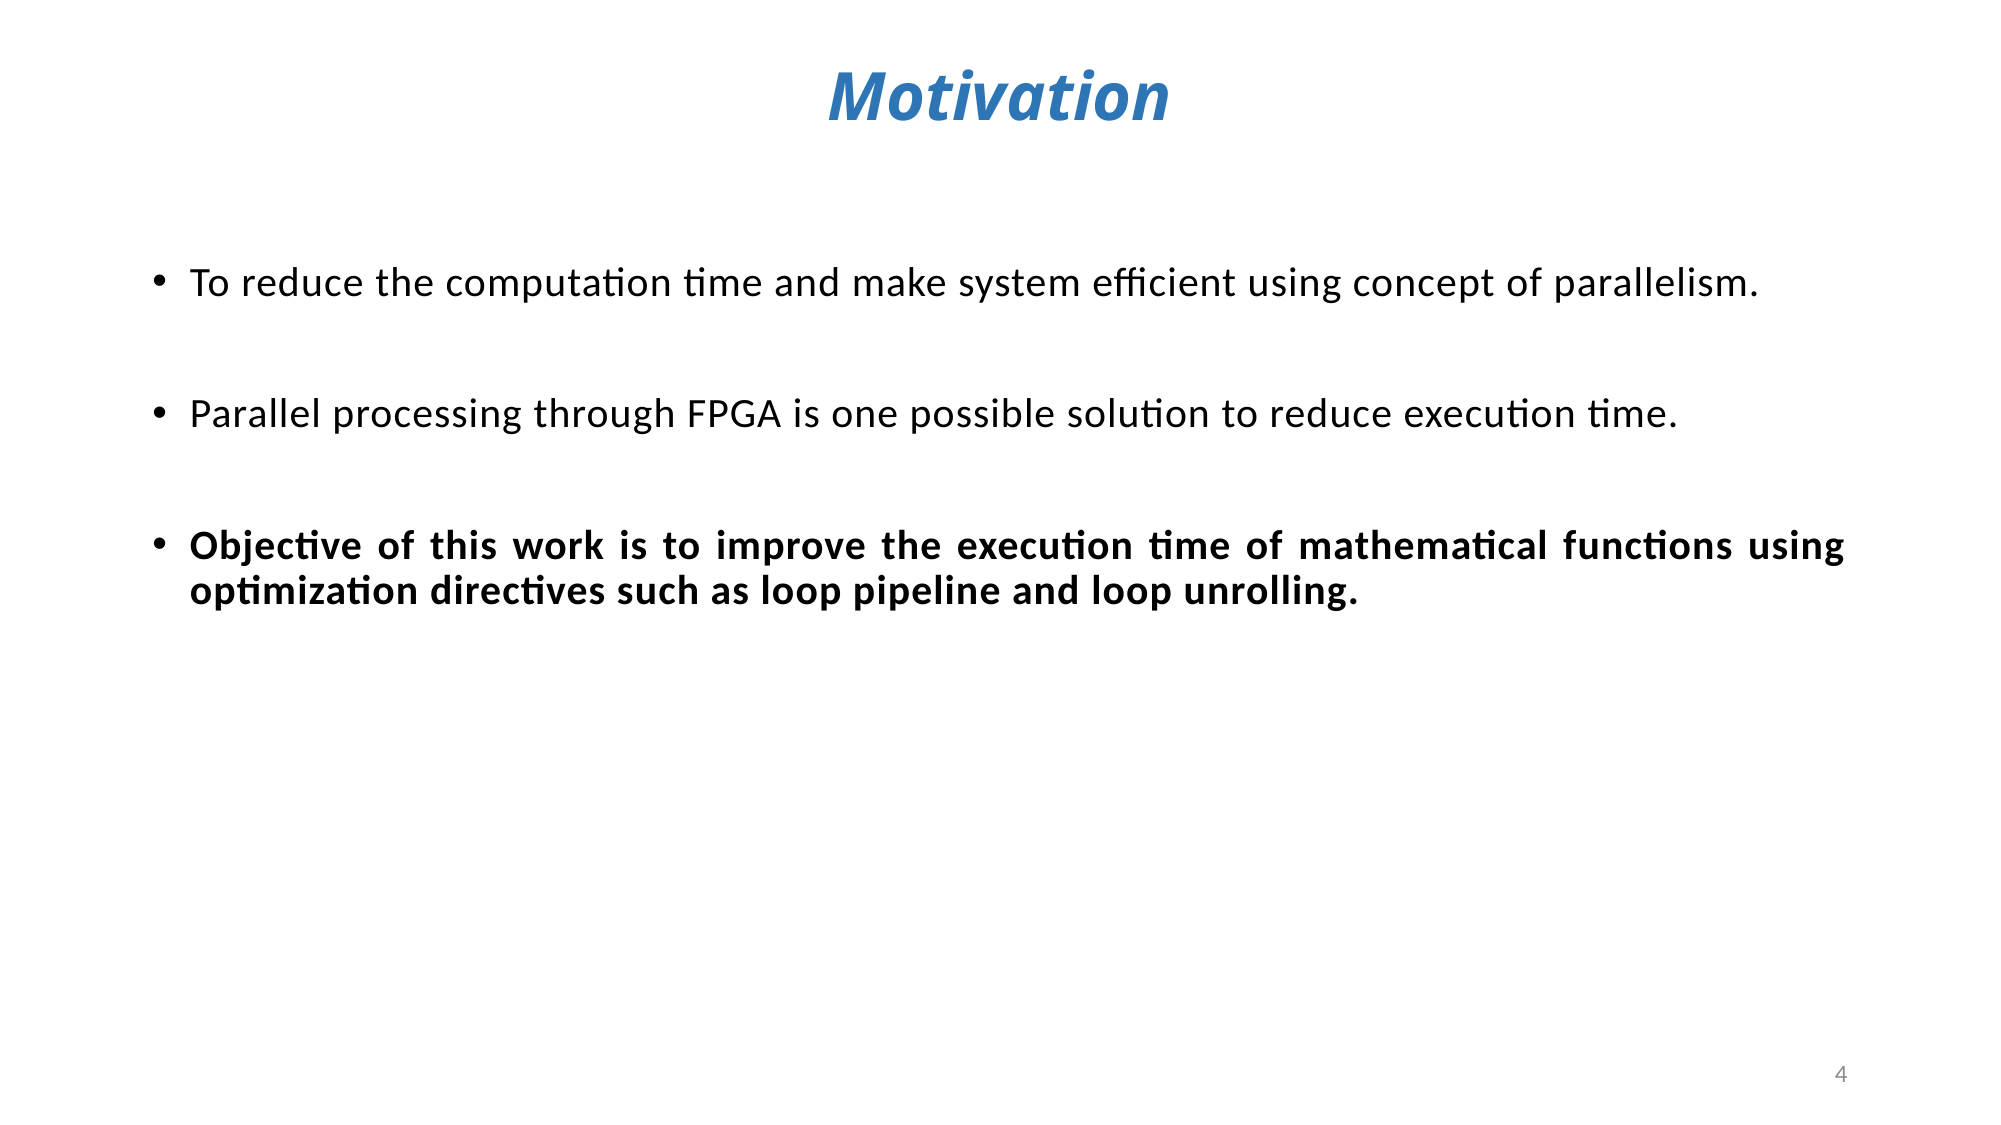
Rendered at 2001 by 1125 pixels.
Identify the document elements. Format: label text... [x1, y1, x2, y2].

slide_number 4 [1412, 1042, 1863, 1103]
title Motivation [137, 14, 1863, 183]
list To reduce the computation time and make system efficient using concept of parallelism. Parallel processing through FPGA is one possible solution to reduce execution time. Objective of this work is to improve the execution time of mathematical functions using optimization directives such as loop pipeline and loop unrolling. [137, 252, 1863, 1043]
